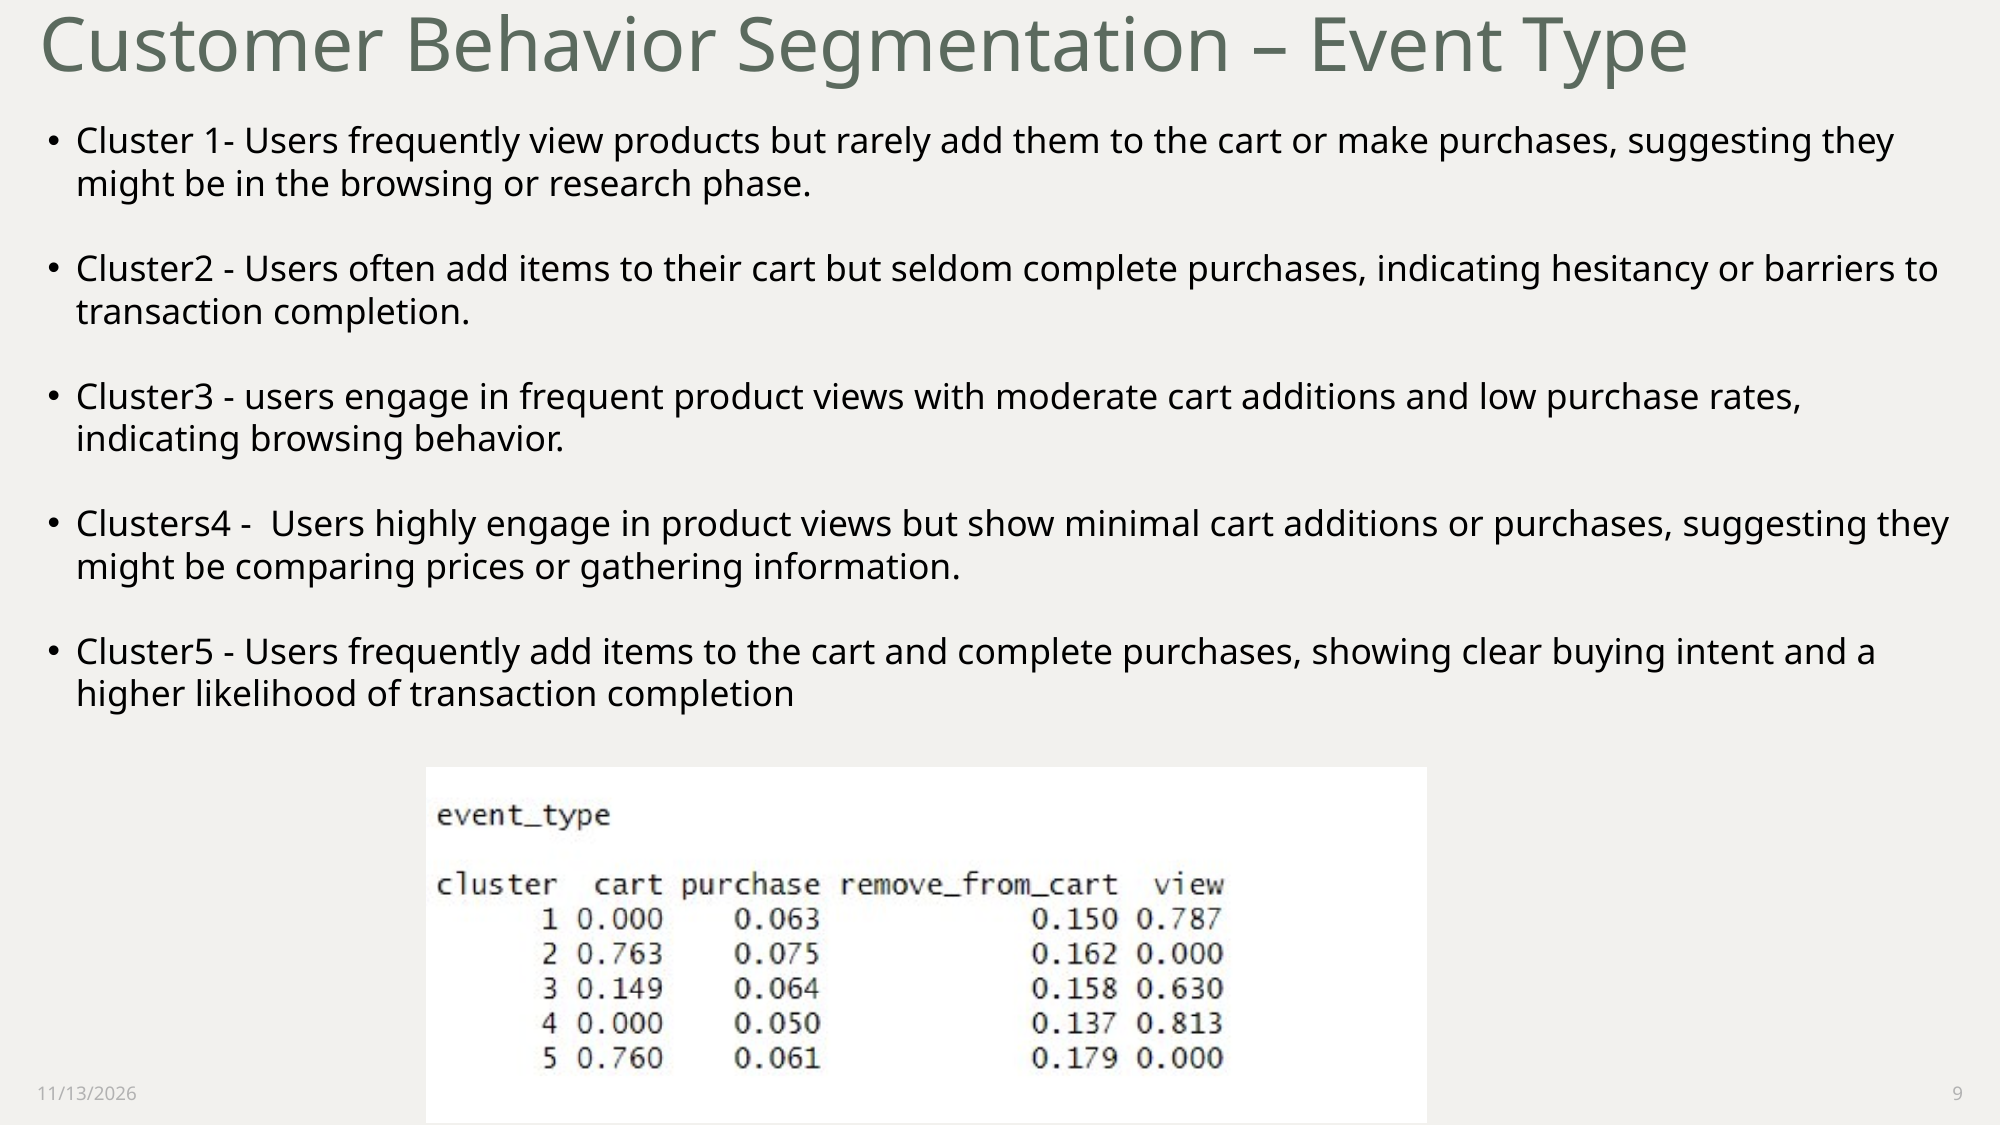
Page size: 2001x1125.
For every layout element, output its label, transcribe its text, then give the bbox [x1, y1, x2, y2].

text_box Cluster 1- Users frequently view products but rarely add them to the cart or make purchases, suggesting they might be in the browsing or research phase. Cluster2 - Users often add items to their cart but seldom complete purchases, indicating hesitancy or barriers to transaction completion. Cluster3 - users engage in frequent product views with moderate cart additions and low purchase rates, indicating browsing behavior. Clusters4 - Users highly engage in product views but show minimal cart additions or purchases, suggesting they might be comparing prices or gathering information. Cluster5 - Users frequently add items to the cart and complete purchases, showing clear buying intent and a higher likelihood of transaction completion [32, 111, 1968, 762]
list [426, 767, 1427, 1123]
slide_number 9 [1528, 1064, 1979, 1124]
title Customer Behavior Segmentation – Event Type [0, 0, 1807, 113]
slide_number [21, 1064, 472, 1124]
